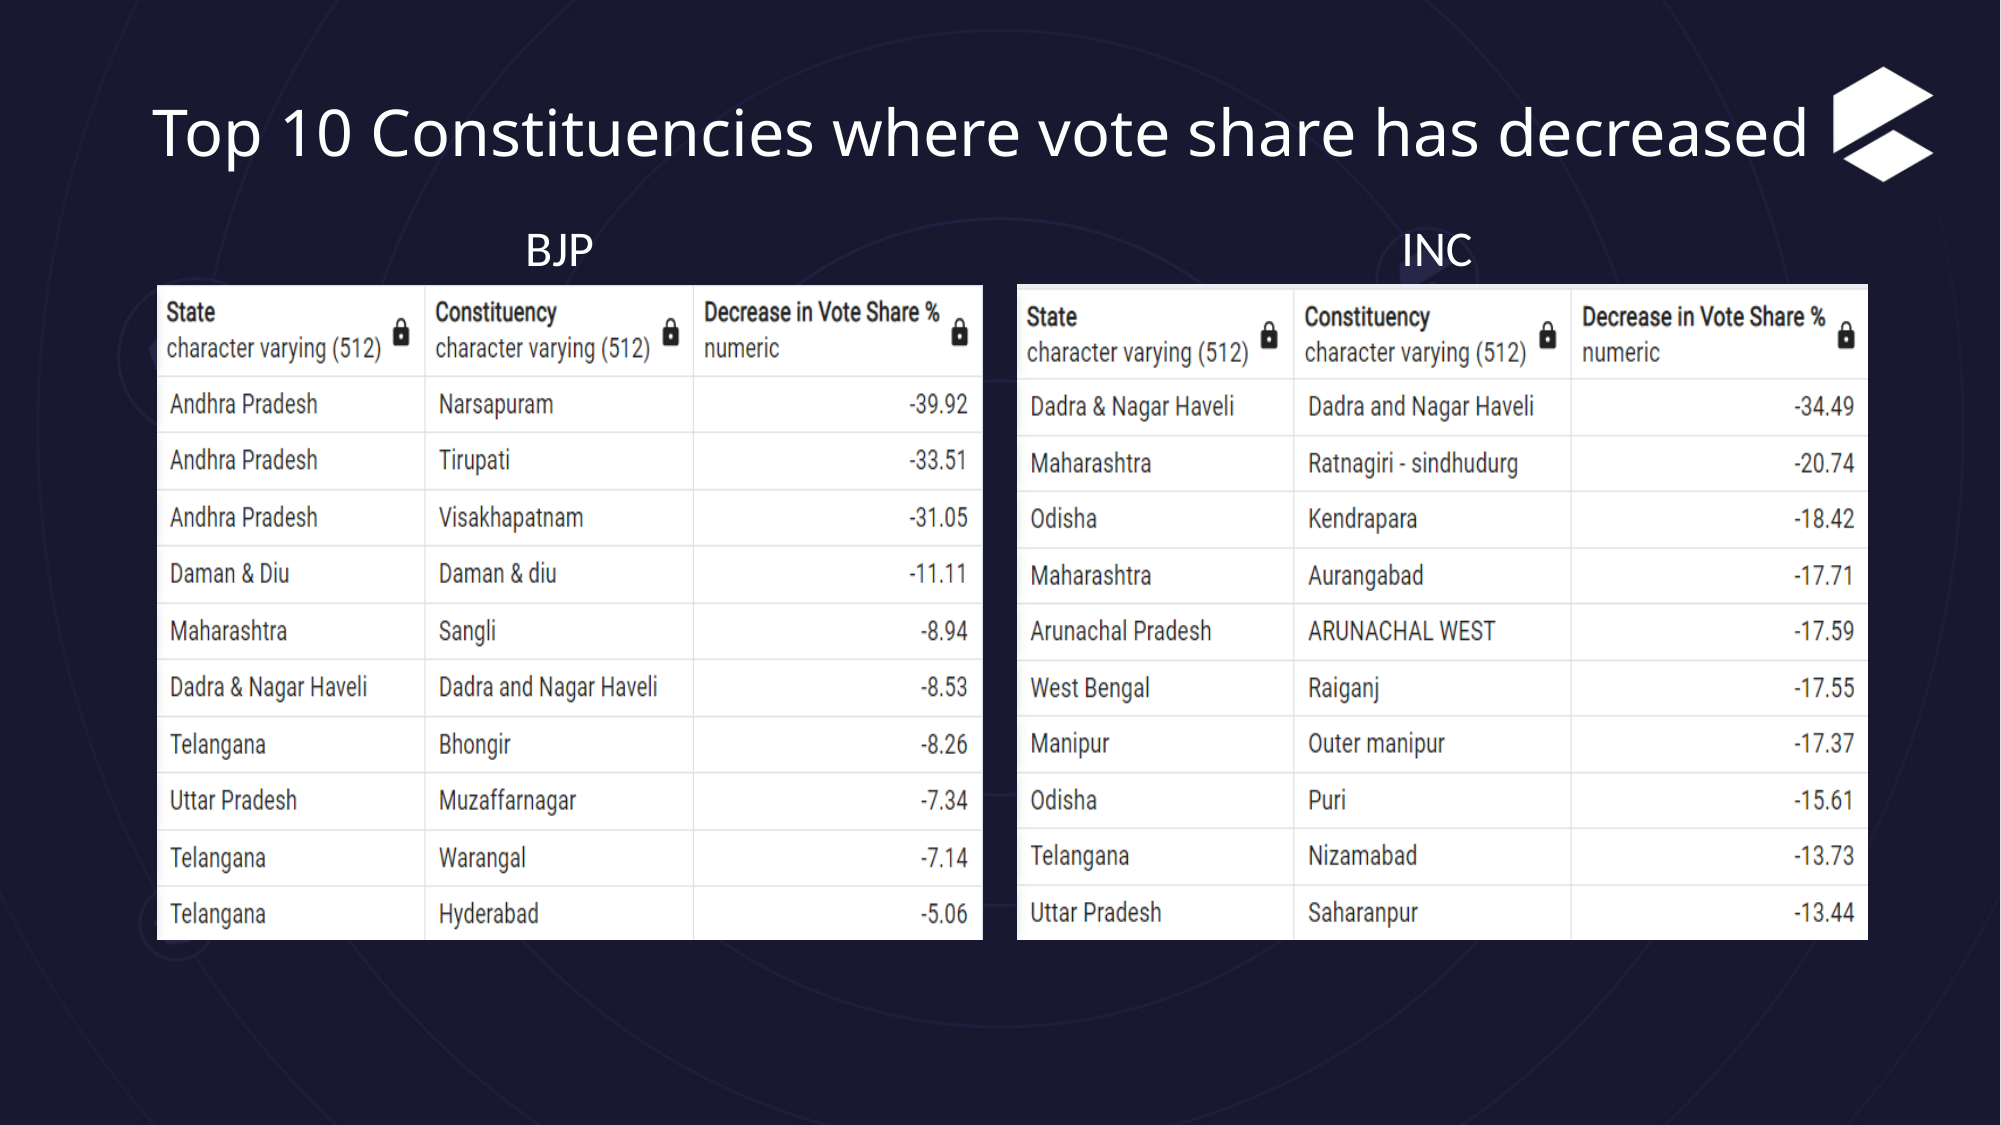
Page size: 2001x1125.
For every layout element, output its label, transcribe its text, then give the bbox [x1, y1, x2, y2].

picture [0, 0, 2001, 1125]
list BJP [136, 213, 983, 285]
list INC [1011, 213, 1863, 285]
title Top 10 Constituencies where vote share has decreased [137, 59, 1863, 213]
